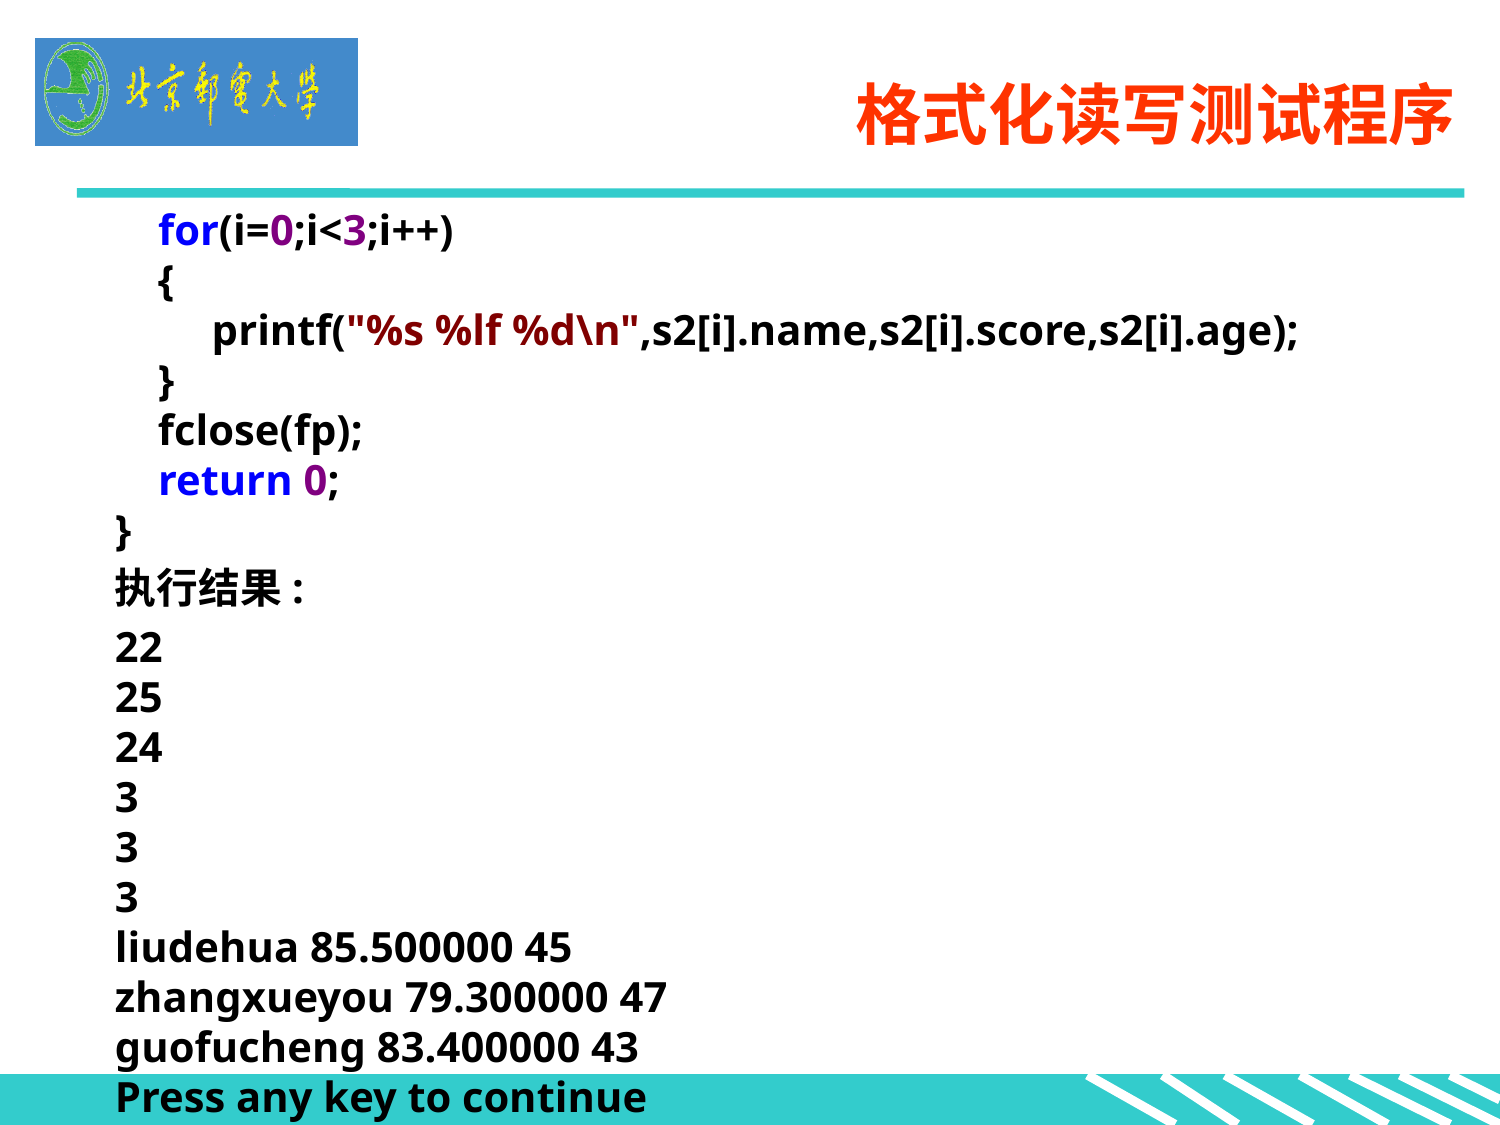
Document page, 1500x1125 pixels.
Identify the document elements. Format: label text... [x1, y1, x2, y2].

slide_number [1137, 1037, 1451, 1113]
list for(i=0;i<3;i++) { printf("%s %lf %d\n",s2[i].name,s2[i].score,s2[i].age); } fclose(fp); return 0; } 执行结果: 22 25 24 3 3 3 liudehua 85.500000 45 zhangxueyou 79.300000 47 guofucheng 83.400000 43 Press any key to continue [100, 196, 1426, 1035]
picture [34, 37, 358, 146]
title 格式化读写测试程序 [195, 62, 1471, 163]
